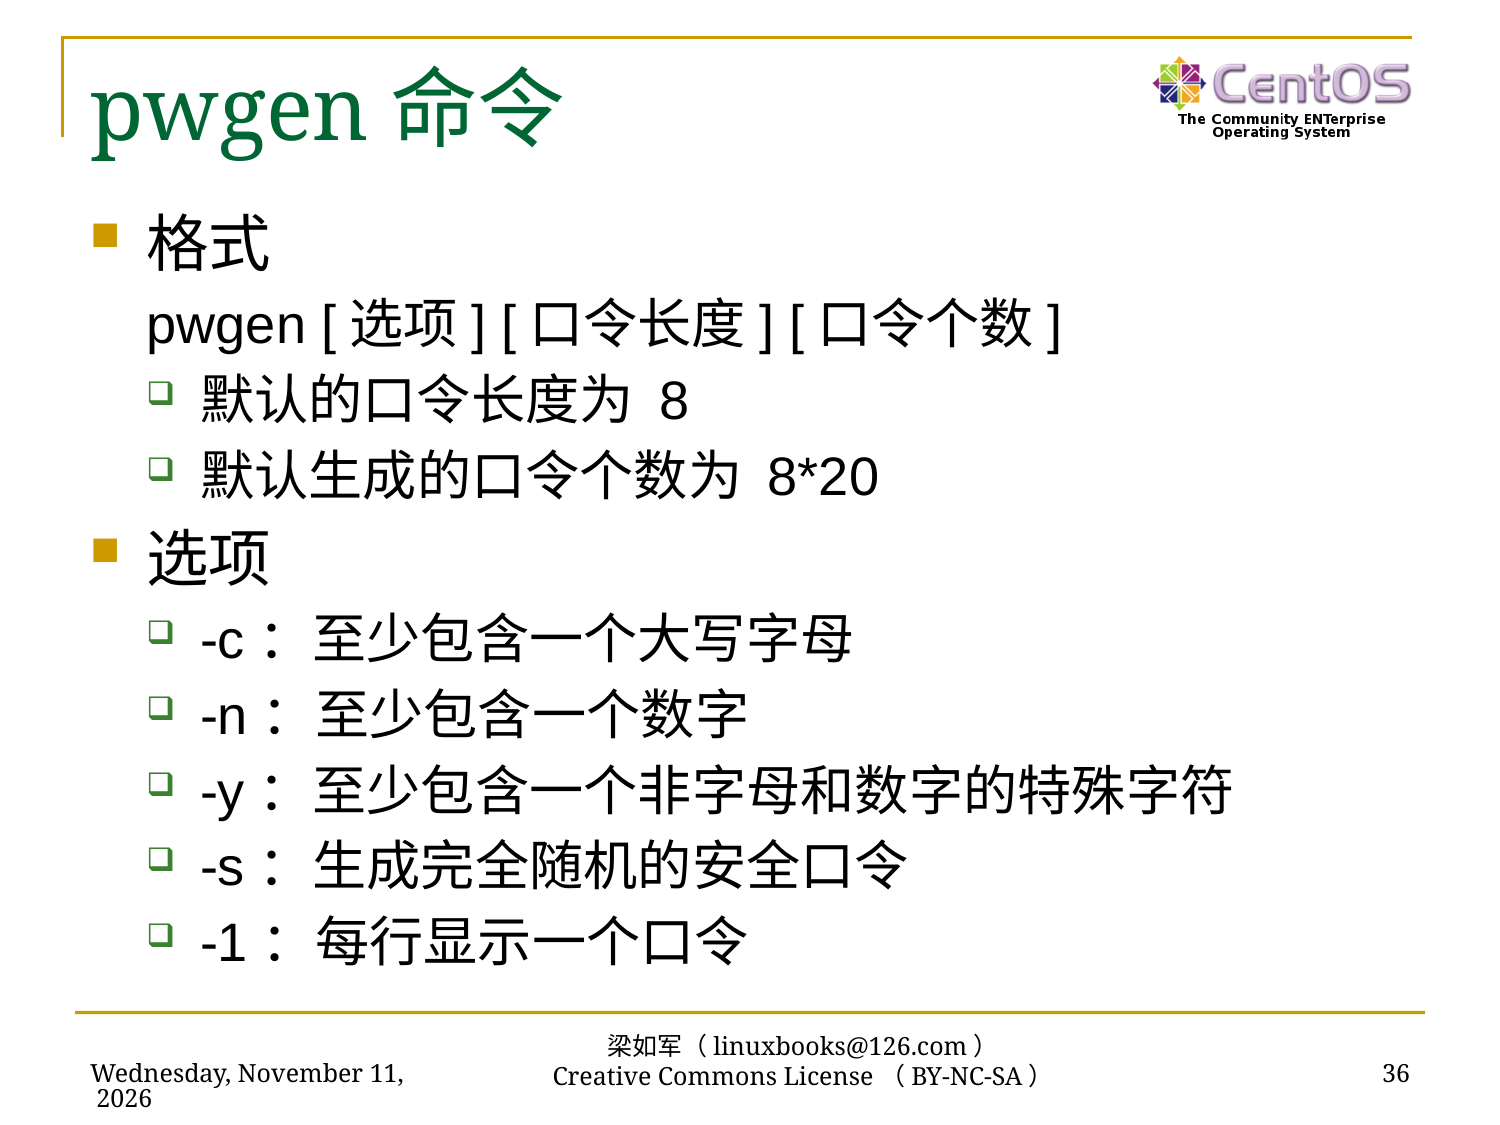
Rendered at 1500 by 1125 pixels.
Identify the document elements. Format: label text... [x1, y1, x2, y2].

slide_number 36 [1074, 1023, 1426, 1100]
list 格式 pwgen [选项] [口令长度] [口令个数] 默认的口令长度为 8 默认生成的口令个数为 8*20 选项 -c：至少包含一个大写字母 -n：至少包含一个数字 -y：至少包含一个非字母和数字的特殊字符 -s：生成完全随机的安全口令 -1：每行显示一个口令 [74, 196, 1426, 1006]
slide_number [74, 1023, 426, 1100]
title pwgen命令 [74, 45, 1426, 196]
footer 梁如军（linuxbooks@126.com） Creative Commons License（BY-NC-SA） [359, 1022, 1247, 1099]
